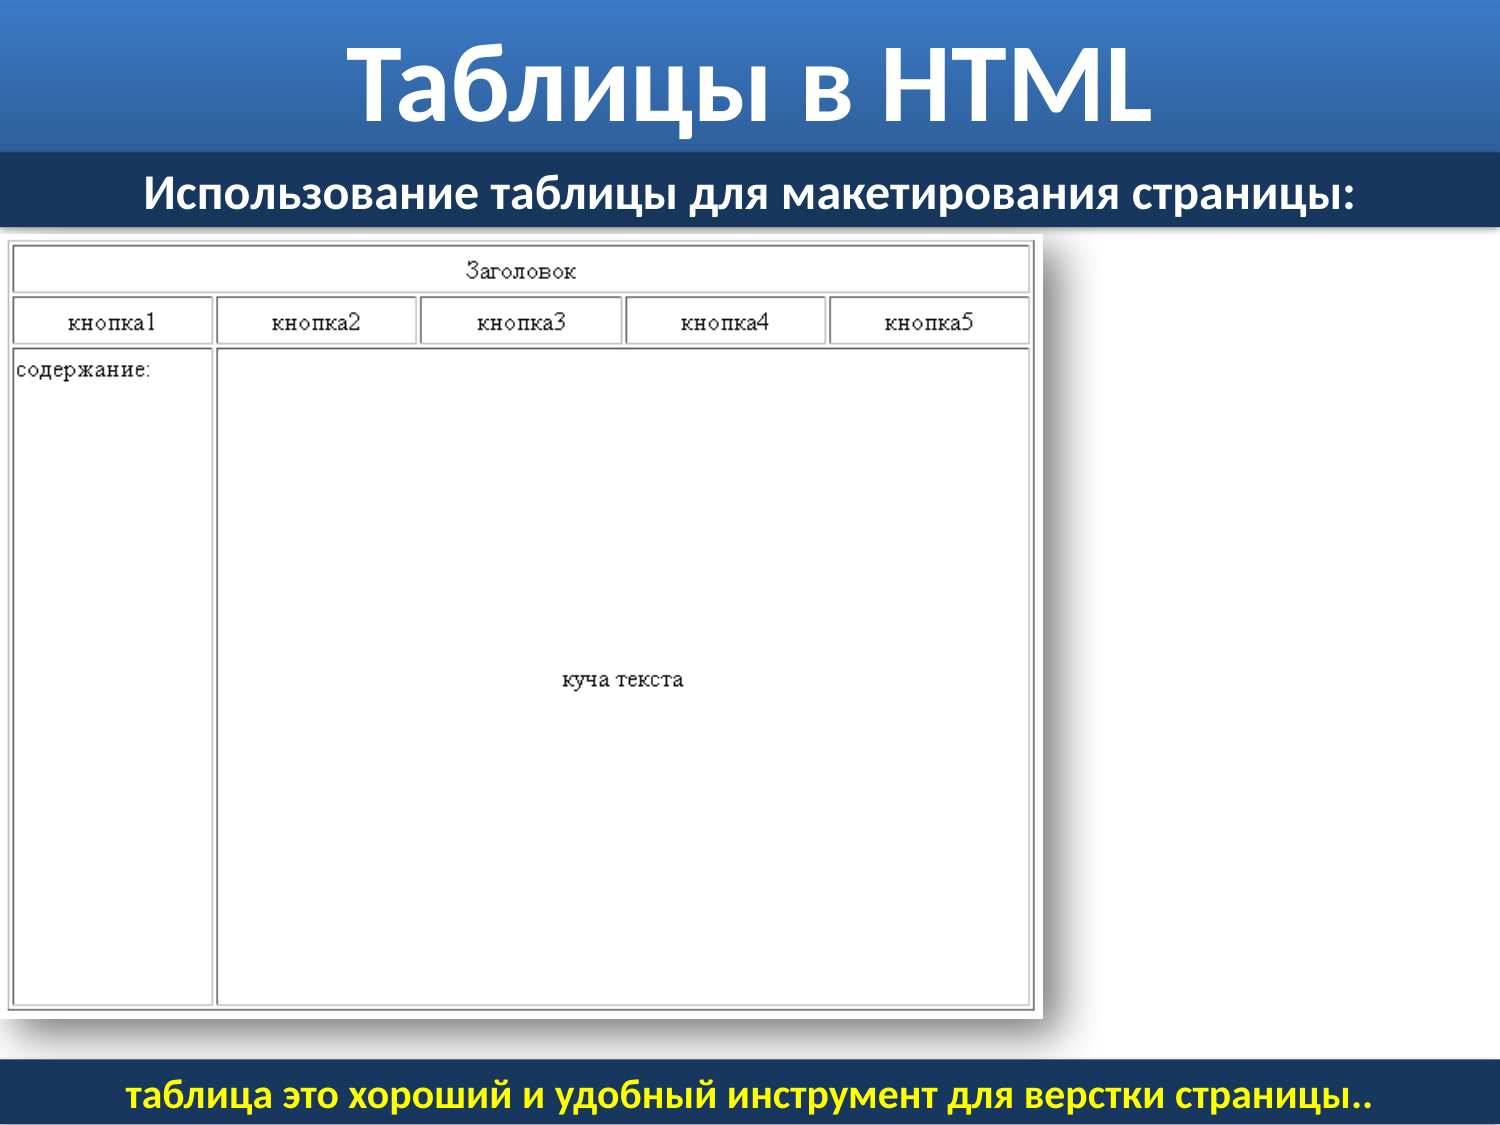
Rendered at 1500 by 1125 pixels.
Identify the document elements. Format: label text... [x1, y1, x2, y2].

title Таблицы в HTML [0, 0, 1500, 151]
text_box таблица это хороший и удобный инструмент для верстки страницы.. [0, 1059, 1500, 1125]
picture [0, 234, 1044, 1020]
text_box Использование таблицы для макетирования страницы: [0, 152, 1500, 228]
